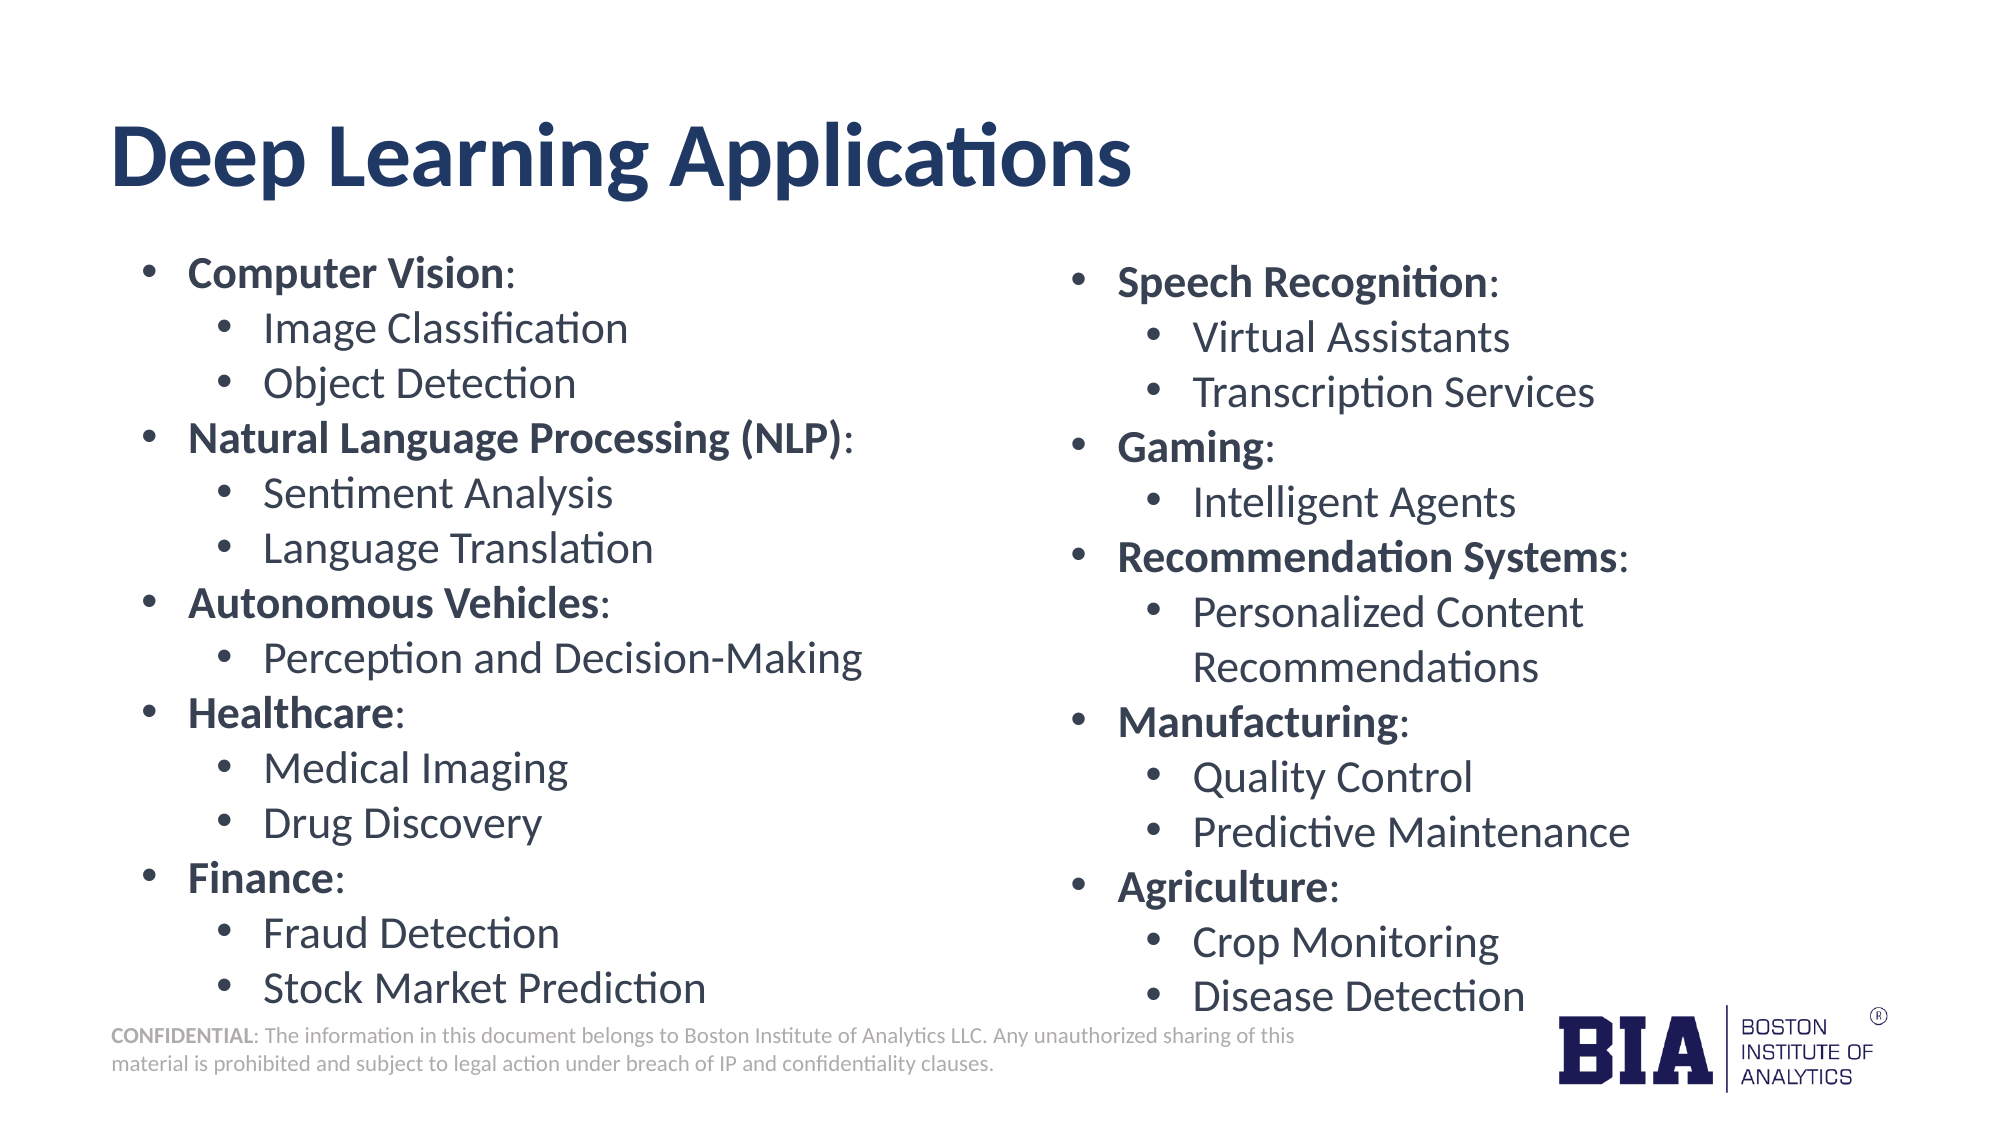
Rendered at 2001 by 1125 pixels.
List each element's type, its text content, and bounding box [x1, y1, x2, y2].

text_box Computer Vision: Image Classification Object Detection Natural Language Processing (NLP): Sentiment Analysis Language Translation Autonomous Vehicles: Perception and Decision-Making Healthcare: Medical Imaging Drug Discovery Finance: Fraud Detection Stock Market Prediction [126, 235, 906, 1020]
text_box Speech Recognition: Virtual Assistants Transcription Services Gaming: Intelligent Agents Recommendation Systems: Personalized Content Recommendations Manufacturing: Quality Control Predictive Maintenance Agriculture: Crop Monitoring Disease Detection [1055, 243, 1928, 1029]
picture [1557, 1029, 1889, 1094]
text_box Deep Learning Applications [108, 105, 1333, 207]
